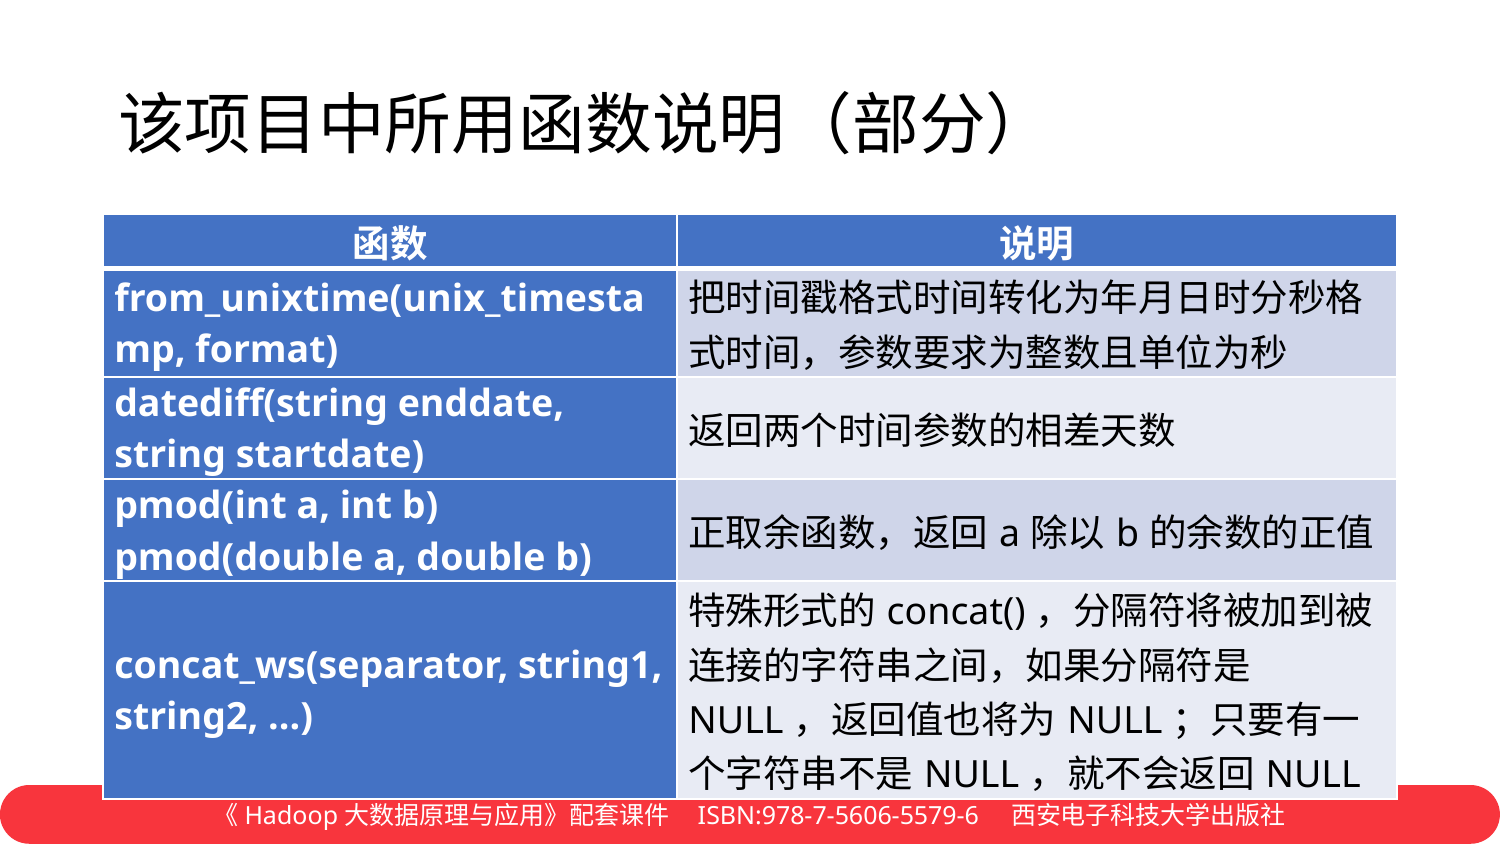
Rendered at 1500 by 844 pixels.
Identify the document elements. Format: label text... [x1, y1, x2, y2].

table_cell 正取余函数，返回a除以b的余数的正值 [678, 480, 1396, 580]
table_header 函数 [104, 215, 676, 266]
table_cell 返回两个时间参数的相差天数 [678, 378, 1396, 478]
table_cell 把时间戳格式时间转化为年月日时分秒格式时间，参数要求为整数且单位为秒 [678, 271, 1396, 376]
table_cell concat_ws(separator, string1, string2, ...) [104, 582, 676, 798]
table_cell datediff(string enddate, string startdate) [104, 378, 676, 478]
title 该项目中所用函数说明（部分） [103, 44, 1397, 208]
table_cell 特殊形式的concat()，分隔符将被加到被连接的字符串之间，如果分隔符是NULL，返回值也将为NULL；只要有一个字符串不是NULL，就不会返回NULL [678, 582, 1396, 798]
table_header 说明 [678, 215, 1396, 266]
table_cell pmod(int a, int b) pmod(double a, double b) [104, 480, 676, 580]
table_cell from_unixtime(unix_timestamp, format) [104, 271, 676, 376]
